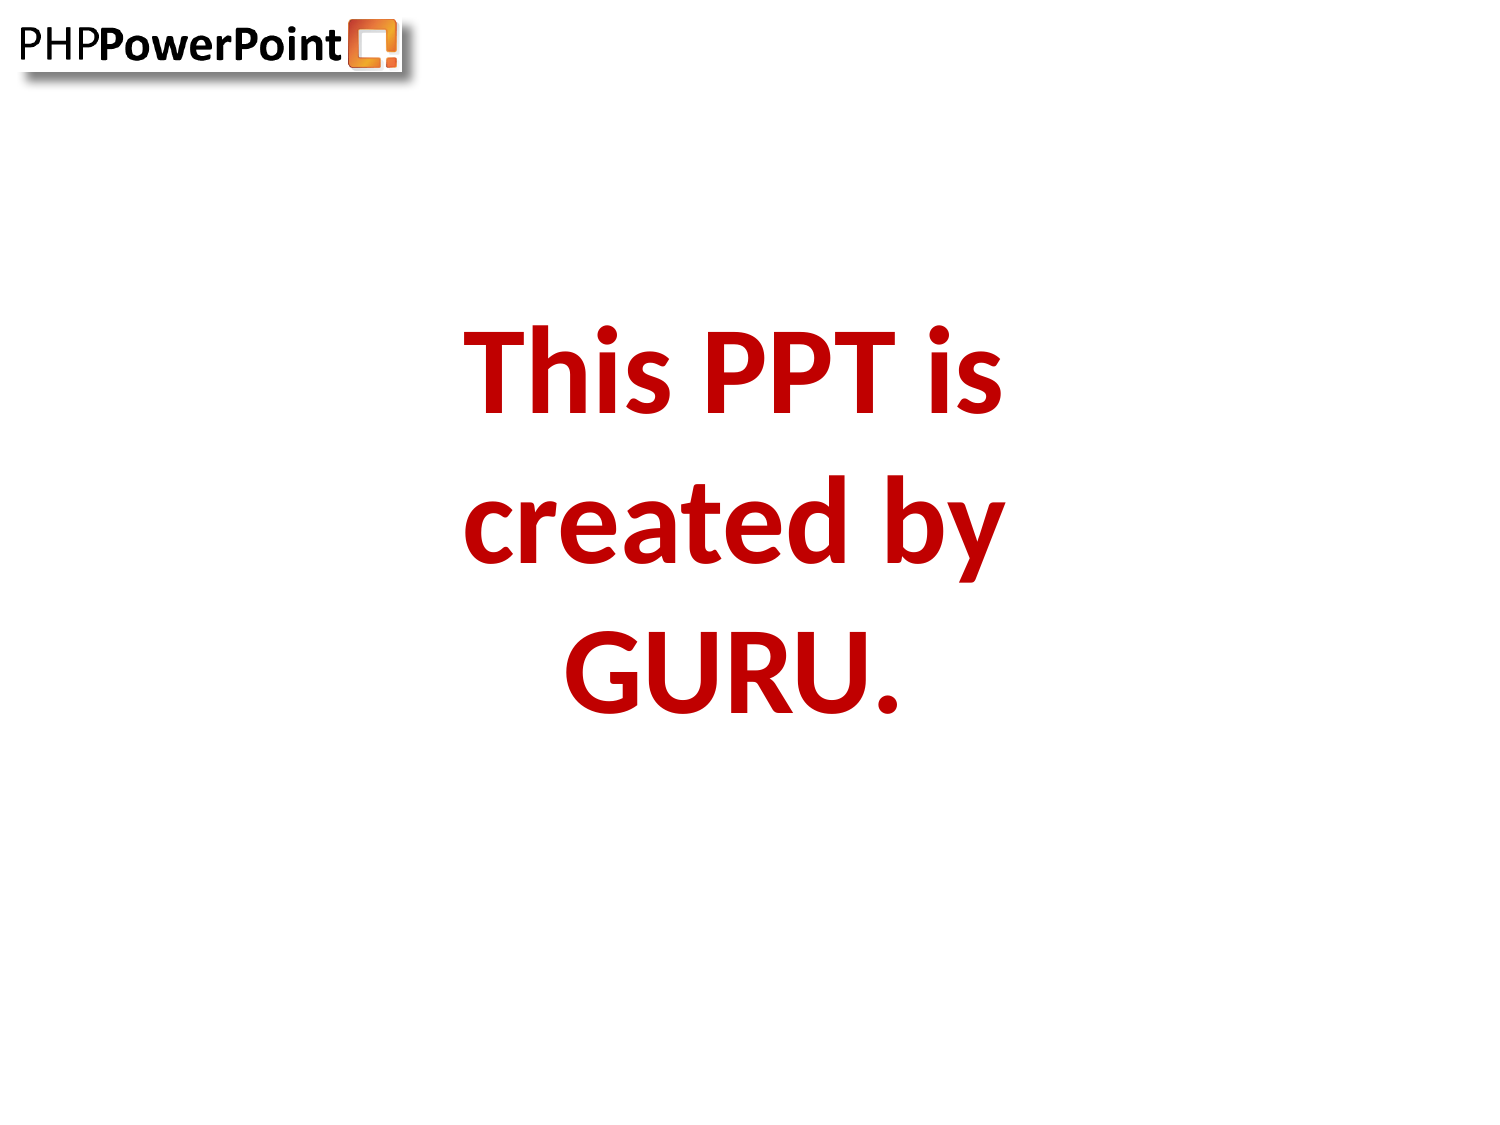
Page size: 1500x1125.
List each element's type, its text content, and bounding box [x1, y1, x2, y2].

picture [15, 15, 402, 73]
text_box This PPT is created by GURU. [265, 281, 1204, 747]
